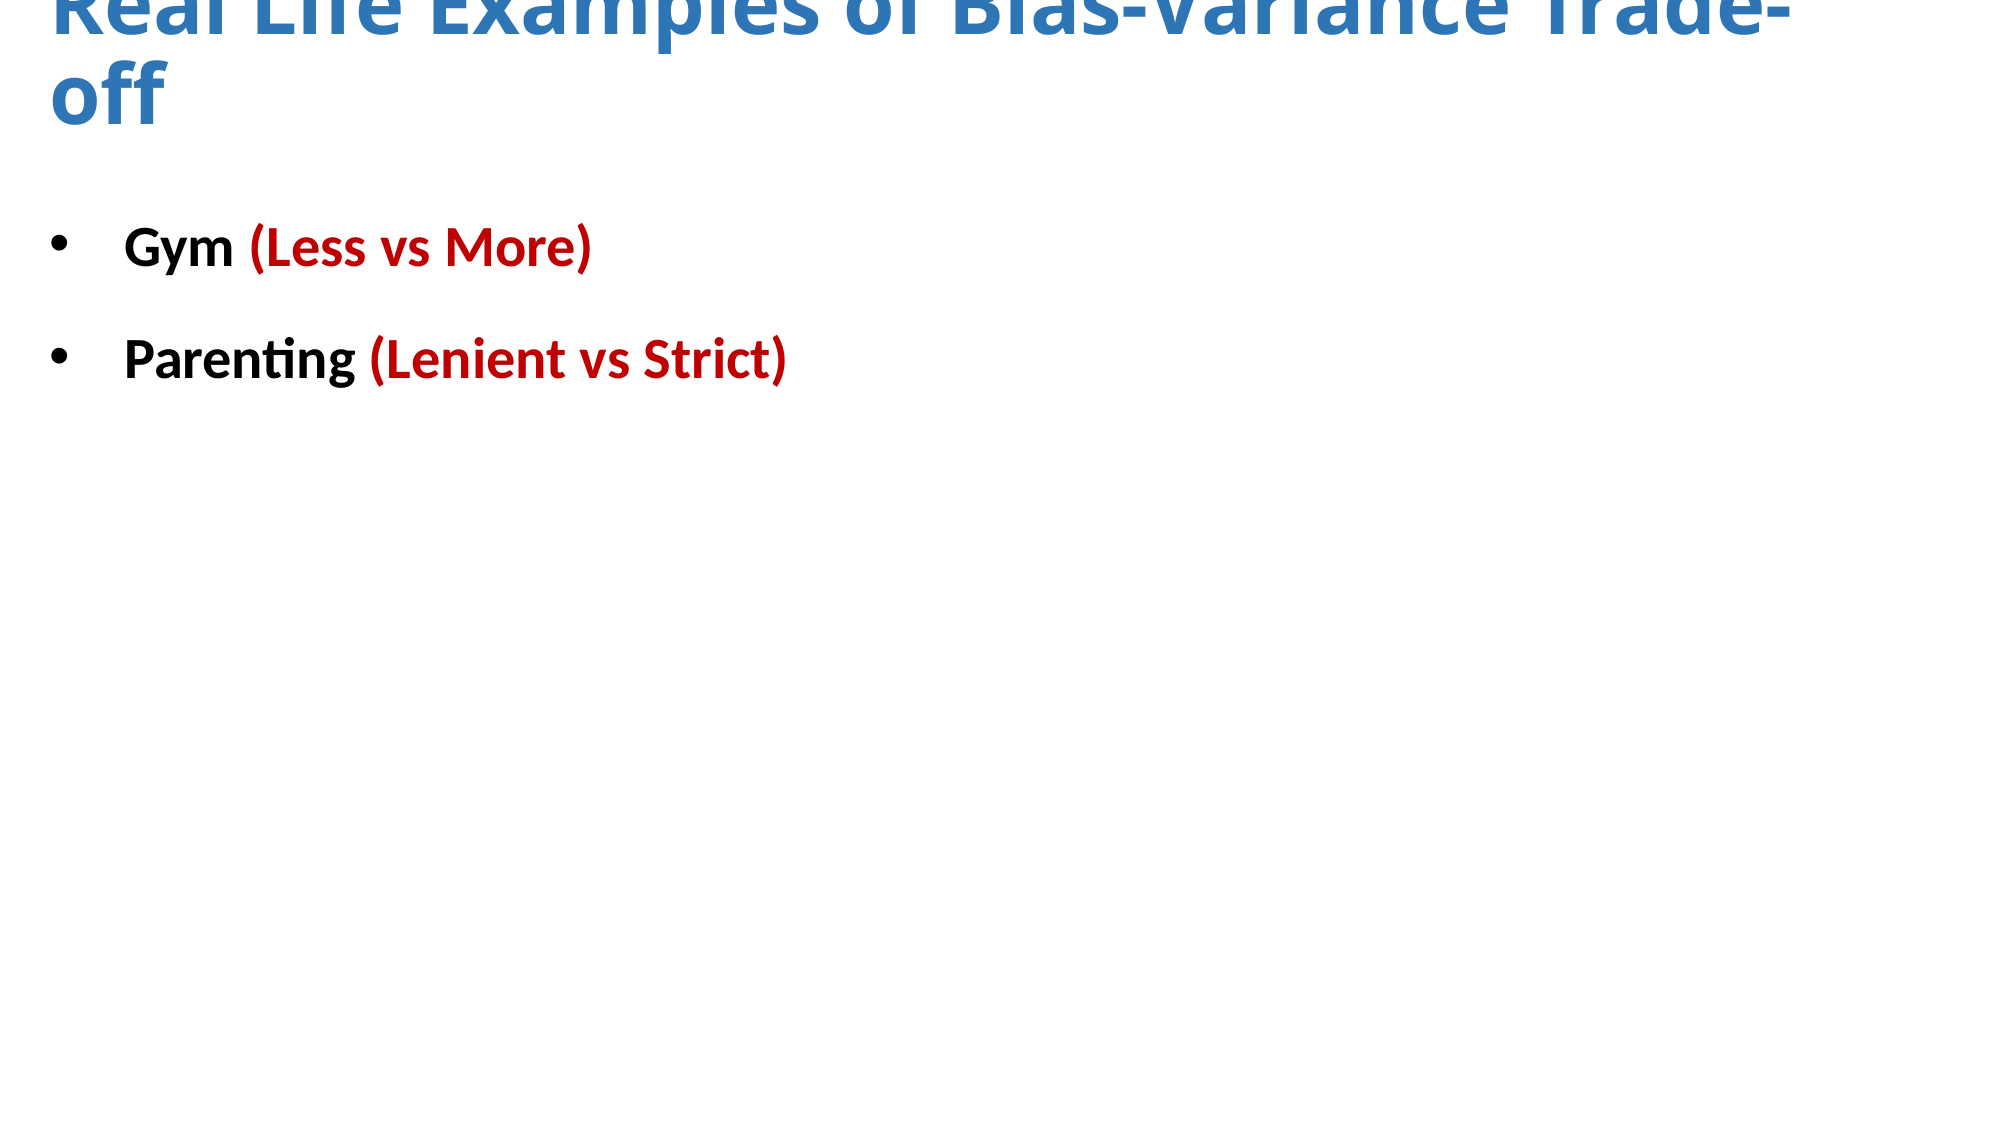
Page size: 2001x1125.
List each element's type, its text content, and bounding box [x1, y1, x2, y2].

subtitle Gym (Less vs More) Parenting (Lenient vs Strict) [34, 195, 1971, 1089]
title Real Life Examples of Bias-Variance Trade-off [34, 36, 1864, 150]
